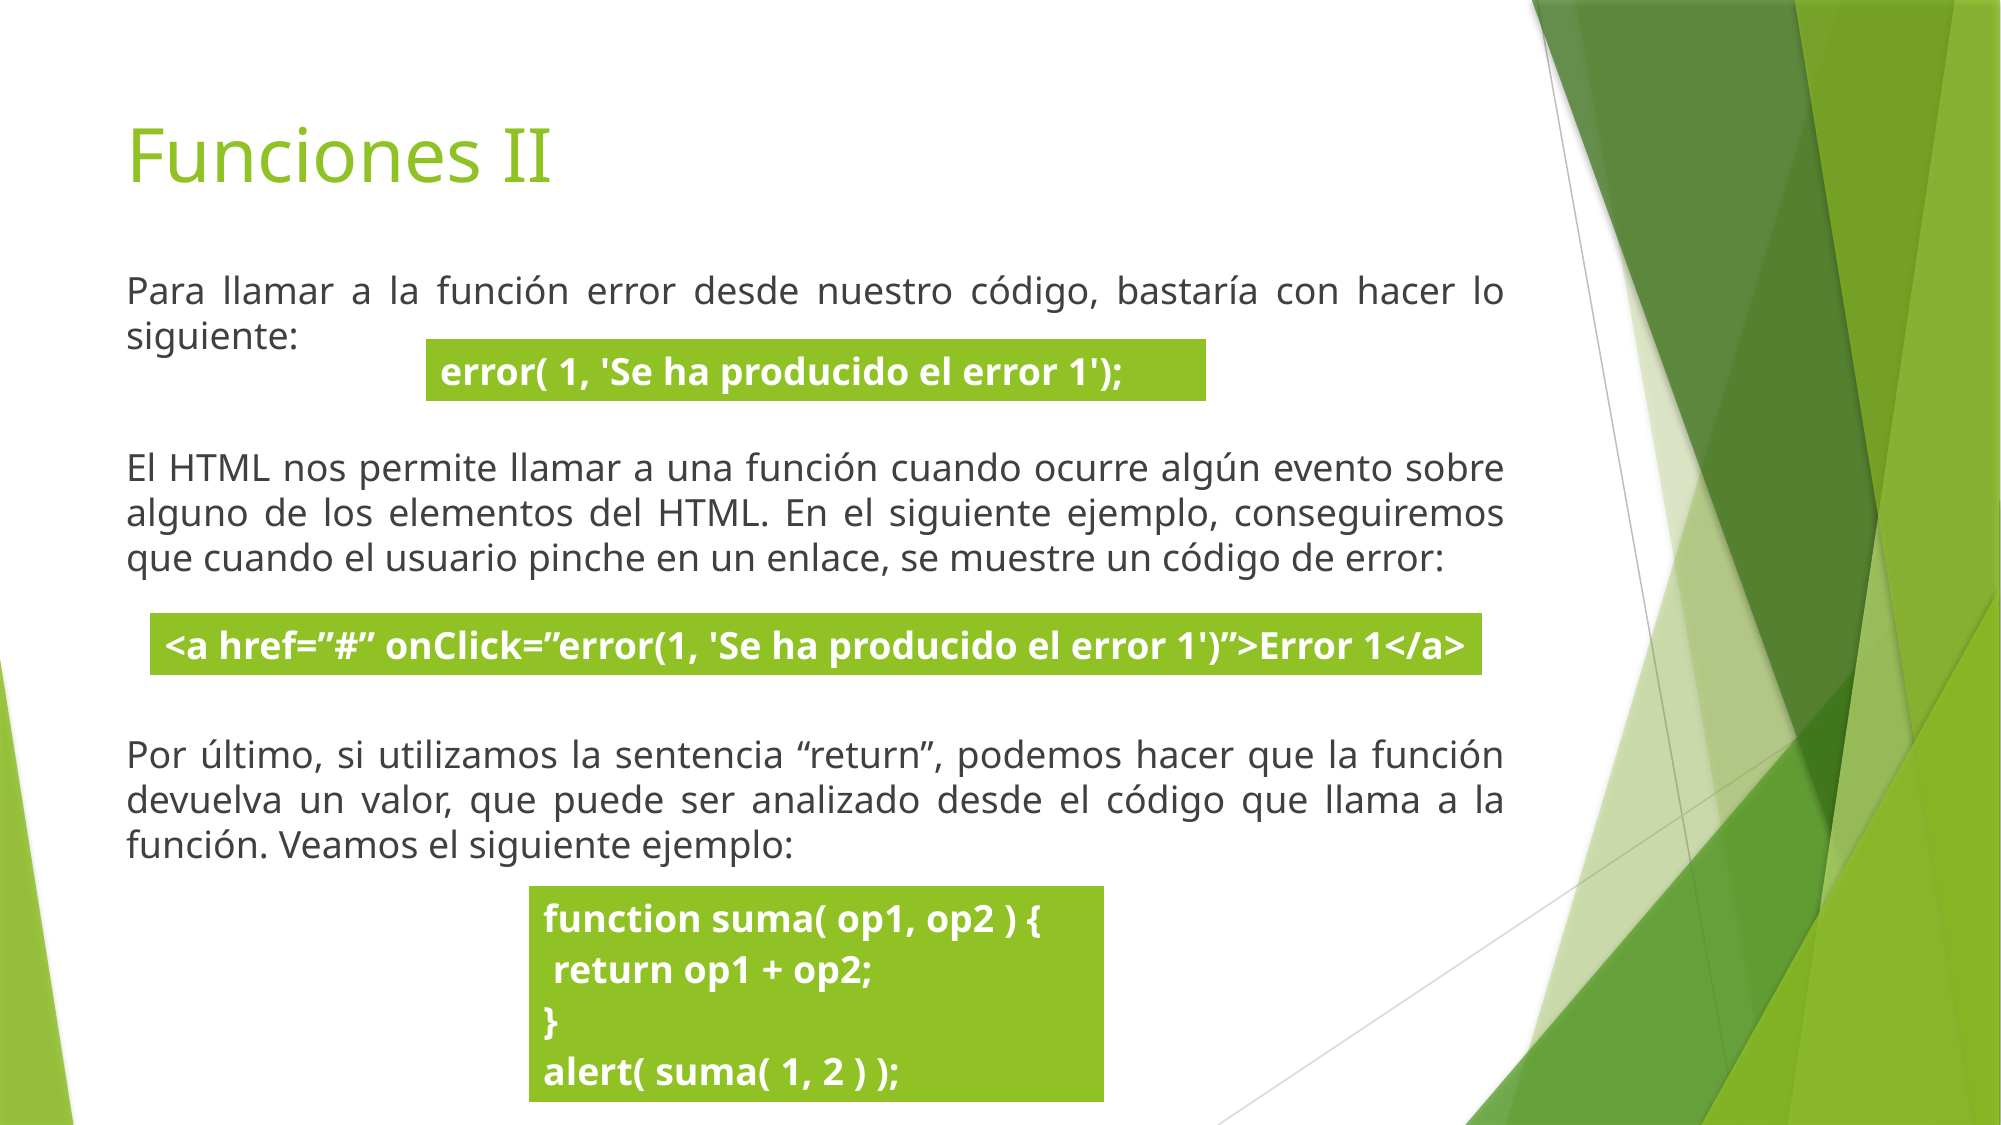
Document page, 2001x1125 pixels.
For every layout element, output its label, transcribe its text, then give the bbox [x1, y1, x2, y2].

table_header function suma( op1, op2 ) { return op1 + op2; } alert( suma( 1, 2 ) ); [529, 886, 1104, 1102]
table_header <a href=”#” onClick=”error(1, 'Se ha producido el error 1')”>Error 1</a> [150, 613, 1482, 675]
title Funciones II [111, 99, 1522, 259]
table_header error( 1, 'Se ha producido el error 1'); [426, 339, 1206, 401]
list Para llamar a la función error desde nuestro código, bastaría con hacer lo siguiente: El HTML nos permite llamar a una función cuando ocurre algún evento sobre alguno de los elementos del HTML. En el siguiente ejemplo, conseguiremos que cuando el usuario pinche en un enlace, se muestre un código de error: Por último, si utilizamos la sentencia “return”, podemos hacer que la función devuelva un valor, que puede ser analizado desde el código que llama a la función. Veamos el siguiente ejemplo: [111, 259, 1522, 1025]
